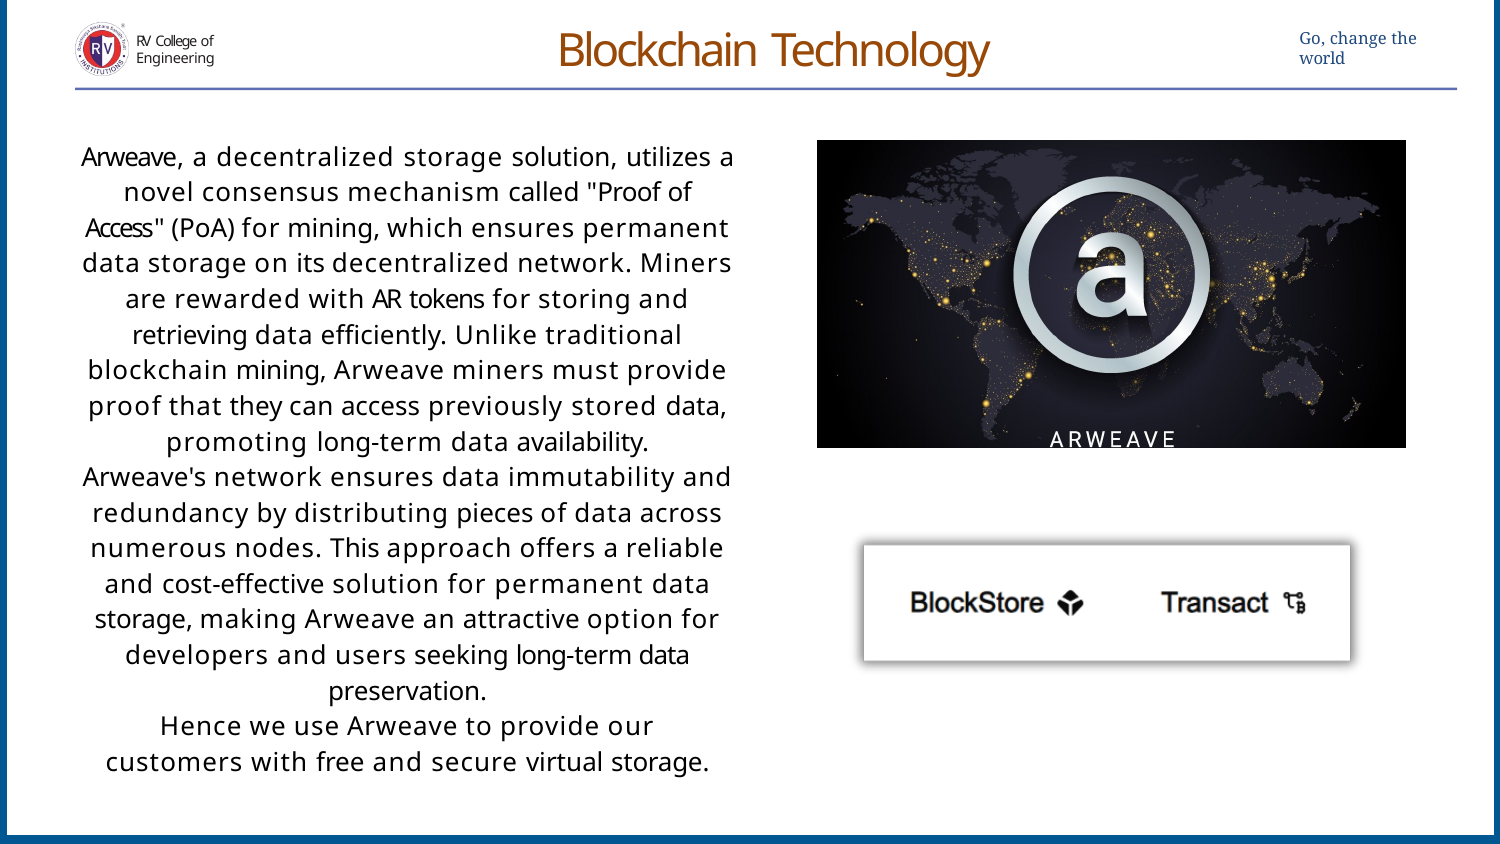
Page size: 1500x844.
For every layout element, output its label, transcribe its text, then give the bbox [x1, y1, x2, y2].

text_box Go, change the world [1297, 25, 1461, 68]
title Blockchain Technology [381, 11, 1226, 162]
text_box RV College of Engineering [133, 29, 231, 67]
text_box Arweave, a decentralized storage solution, utilizes a novel consensus mechanism called "Proof of Access" (PoA) for mining, which ensures permanent data storage on its decentralized network. Miners are rewarded with AR tokens for storing and retrieving data efficiently. Unlike traditional blockchain mining, Arweave miners must provide proof that they can access previously stored data, promoting long-term data availability. Arweave's network ensures data immutability and redundancy by distributing pieces of data across numerous nodes. This approach offers a reliable and cost-effective solution for permanent data storage, making Arweave an attractive option for developers and users seeking long-term data preservation. Hence we use Arweave to provide our customers with free and secure virtual storage. [74, 133, 740, 777]
picture [783, 526, 1430, 680]
picture [75, 22, 129, 76]
picture [817, 140, 1406, 448]
